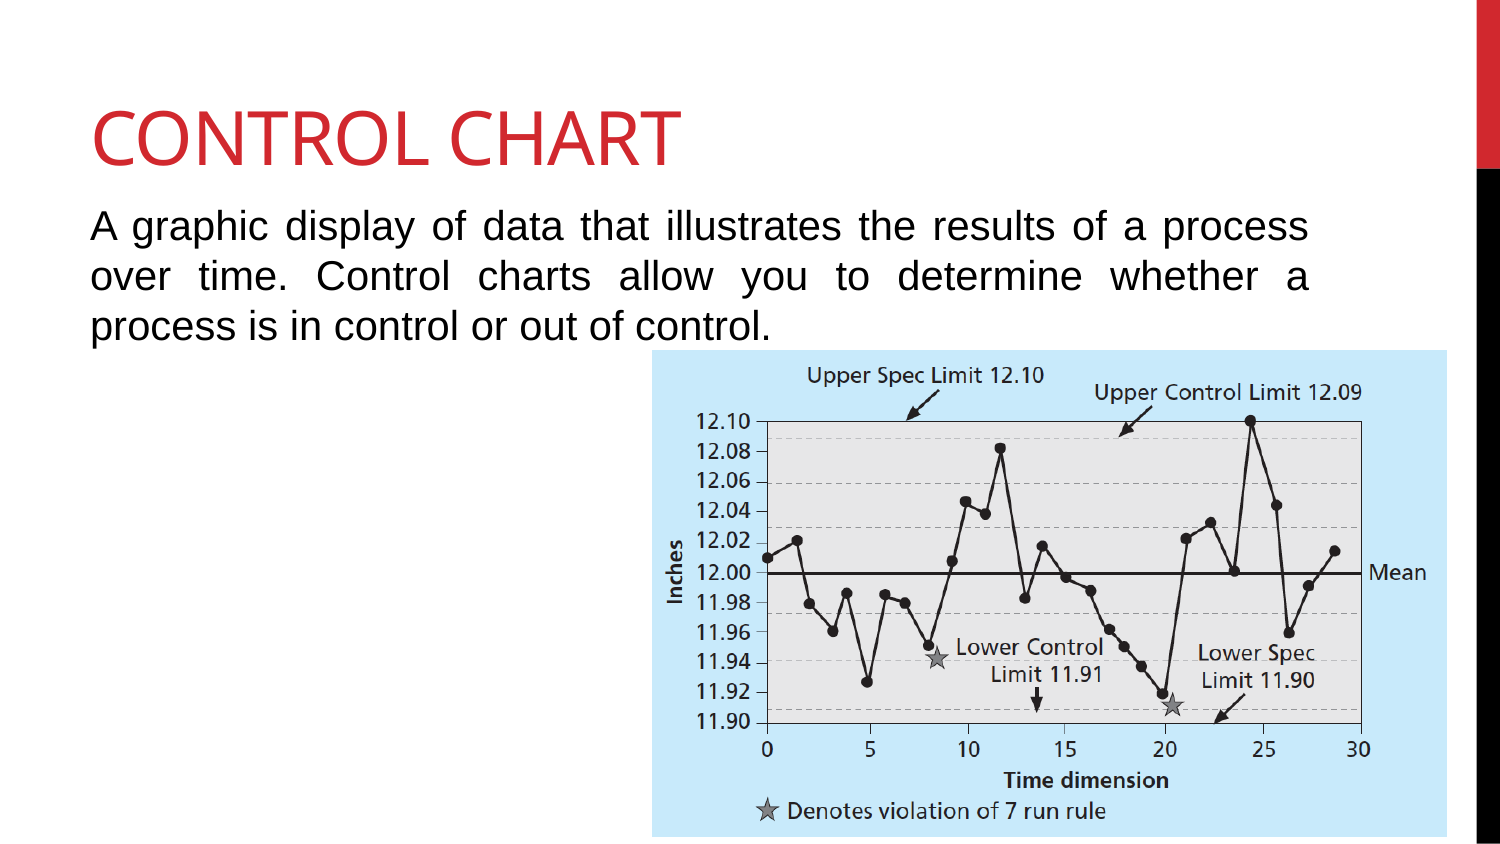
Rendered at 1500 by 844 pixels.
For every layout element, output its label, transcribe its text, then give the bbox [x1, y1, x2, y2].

list A graphic display of data that illustrates the results of a process over time. Control charts allow you to determine whether a process is in control or out of control. [75, 190, 1325, 729]
title control chart [75, 18, 1025, 188]
picture [652, 350, 1448, 838]
